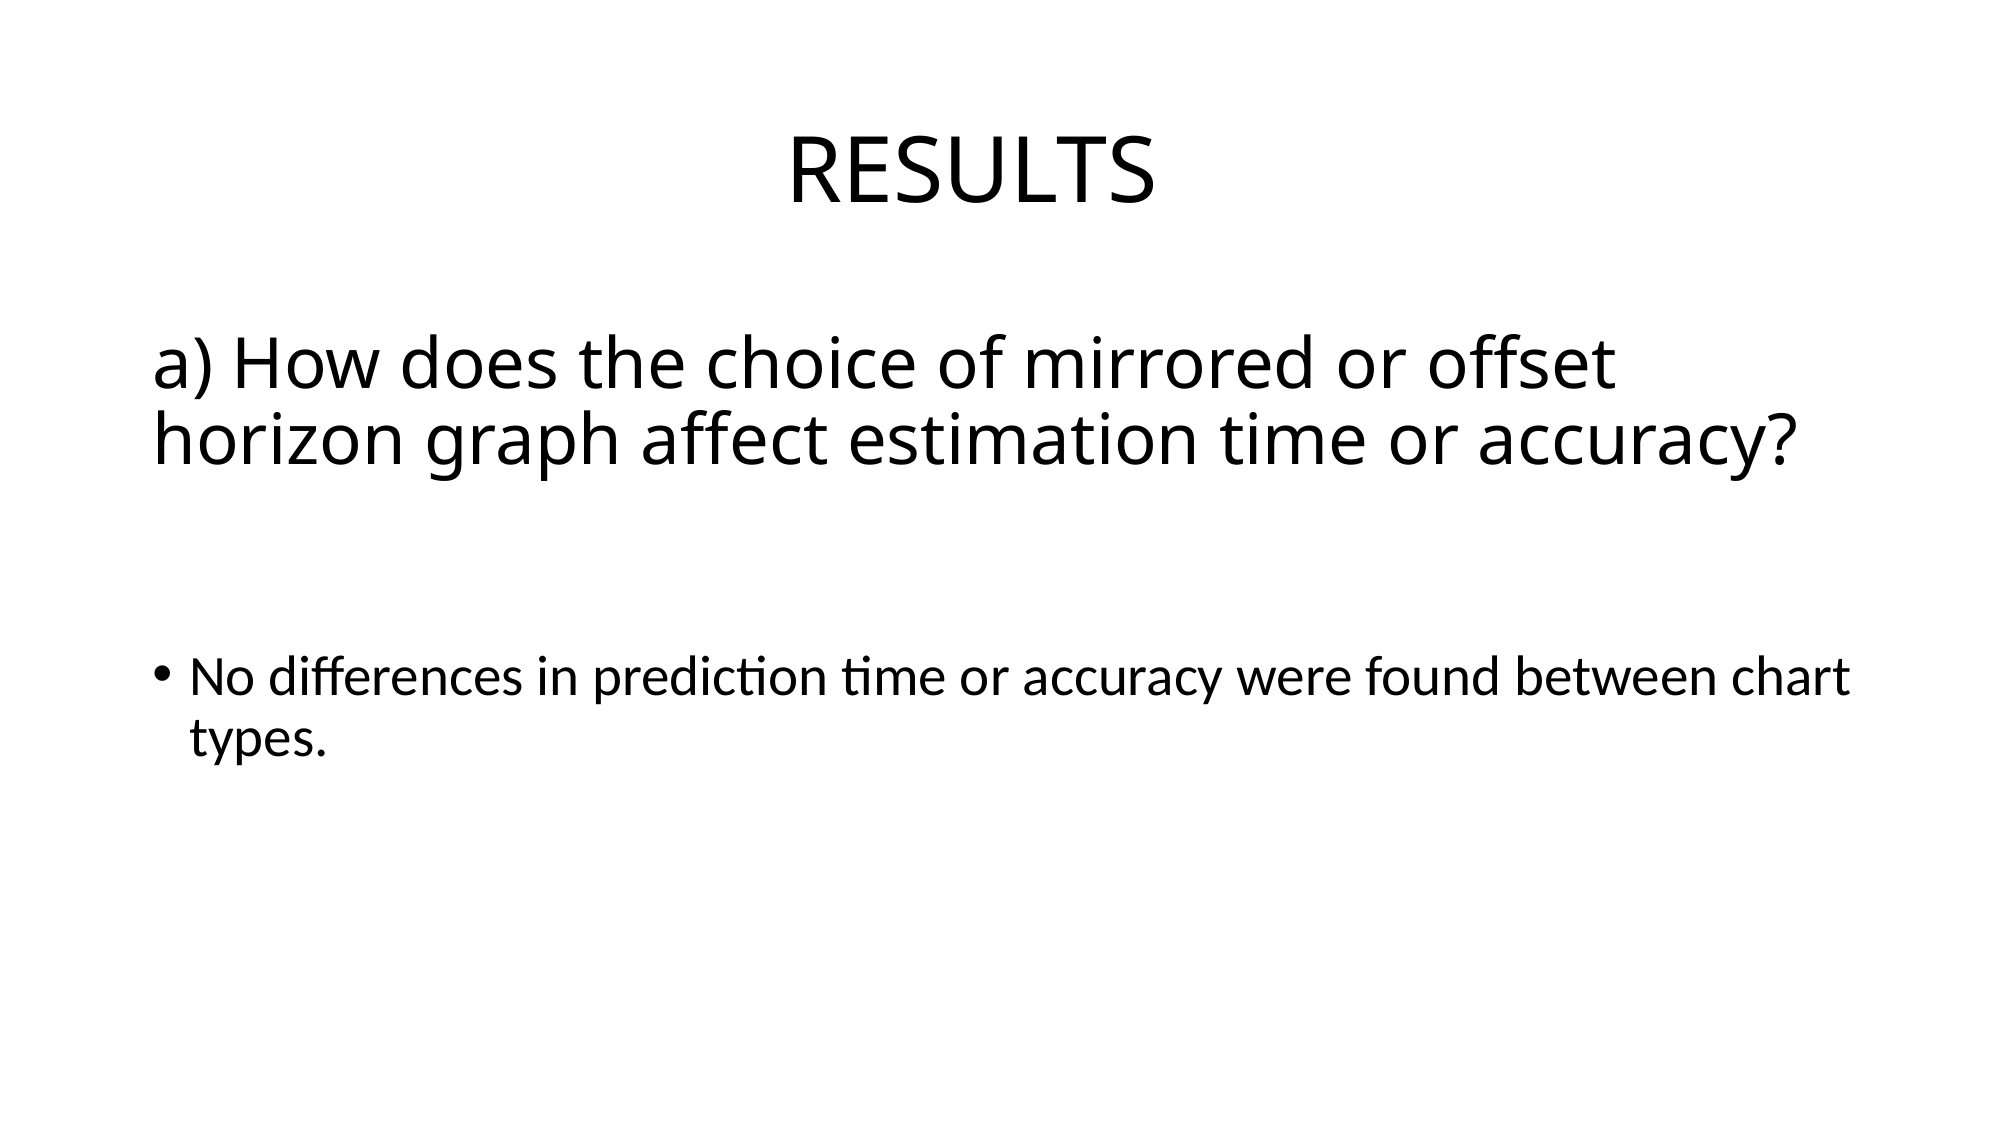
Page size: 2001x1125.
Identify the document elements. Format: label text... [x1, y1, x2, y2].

title a) How does the choice of mirrored or offset horizon graph affect estimation time or accuracy? [137, 295, 1863, 513]
list No differences in prediction time or accuracy were found between chart types. [137, 638, 1929, 778]
text_box RESULTS [170, 63, 1896, 282]
